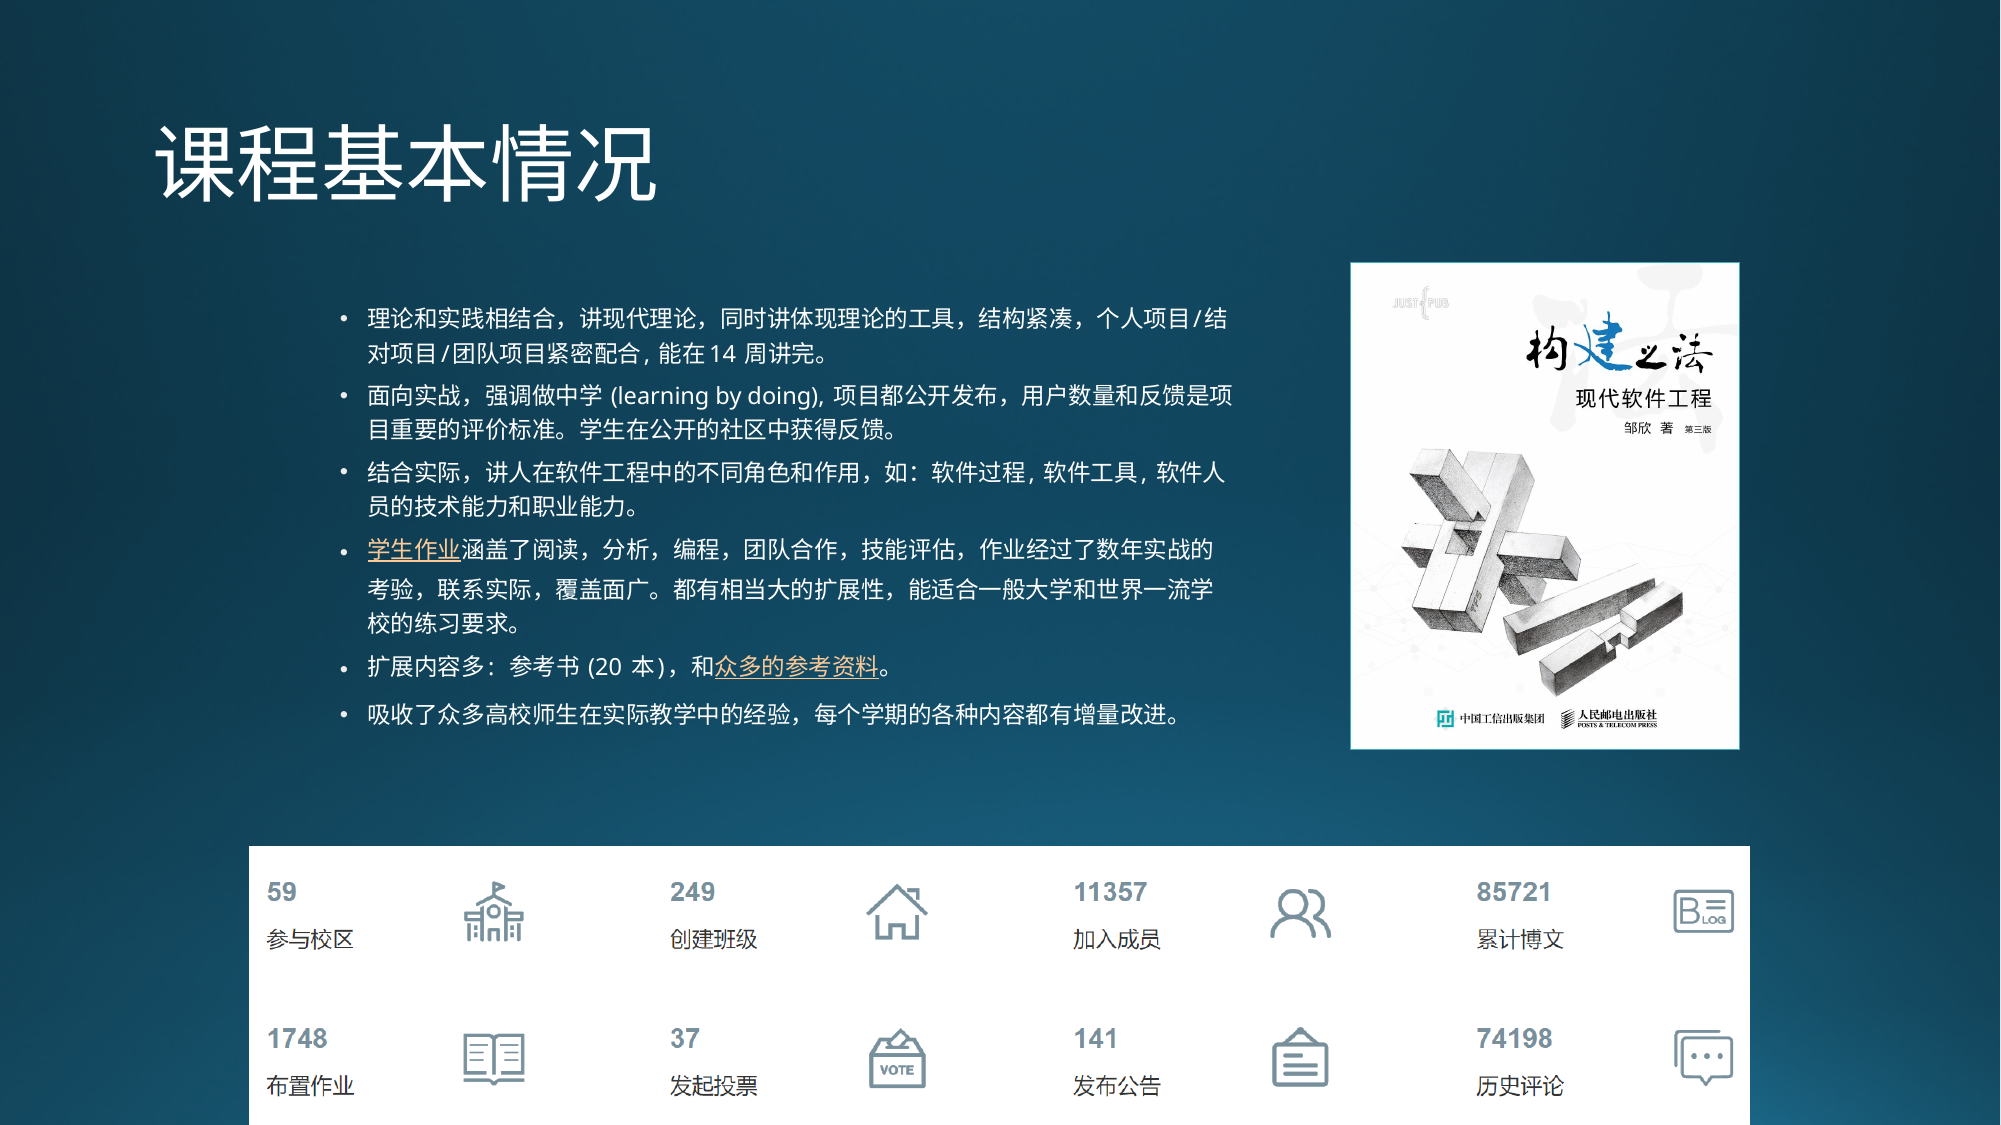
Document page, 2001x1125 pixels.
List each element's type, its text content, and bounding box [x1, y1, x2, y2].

list 理论和实践相结合，讲现代理论，同时讲体现理论的工具，结构紧凑，个人项目/结对项目/团队项目紧密配合, 能在14 周讲完。 面向实战，强调做中学 (learning by doing), 项目都公开发布，用户数量和反馈是项目重要的评价标准。学生在公开的社区中获得反馈。 结合实际，讲人在软件工程中的不同角色和作用，如：软件过程, 软件工具, 软件人员的技术能力和职业能力。 学生作业涵盖了阅读，分析，编程，团队合作，技能评估，作业经过了数年实战的考验，联系实际，覆盖面广。都有相当大的扩展性，能适合一般大学和世界一流学校的练习要求。 扩展内容多: 参考书 (20 本)，和众多的参考资料。 吸收了众多高校师生在实际教学中的经验，每个学期的各种内容都有增量改进。 [324, 291, 1250, 738]
picture [0, 0, 2001, 1125]
title 课程基本情况 [137, 59, 1863, 278]
